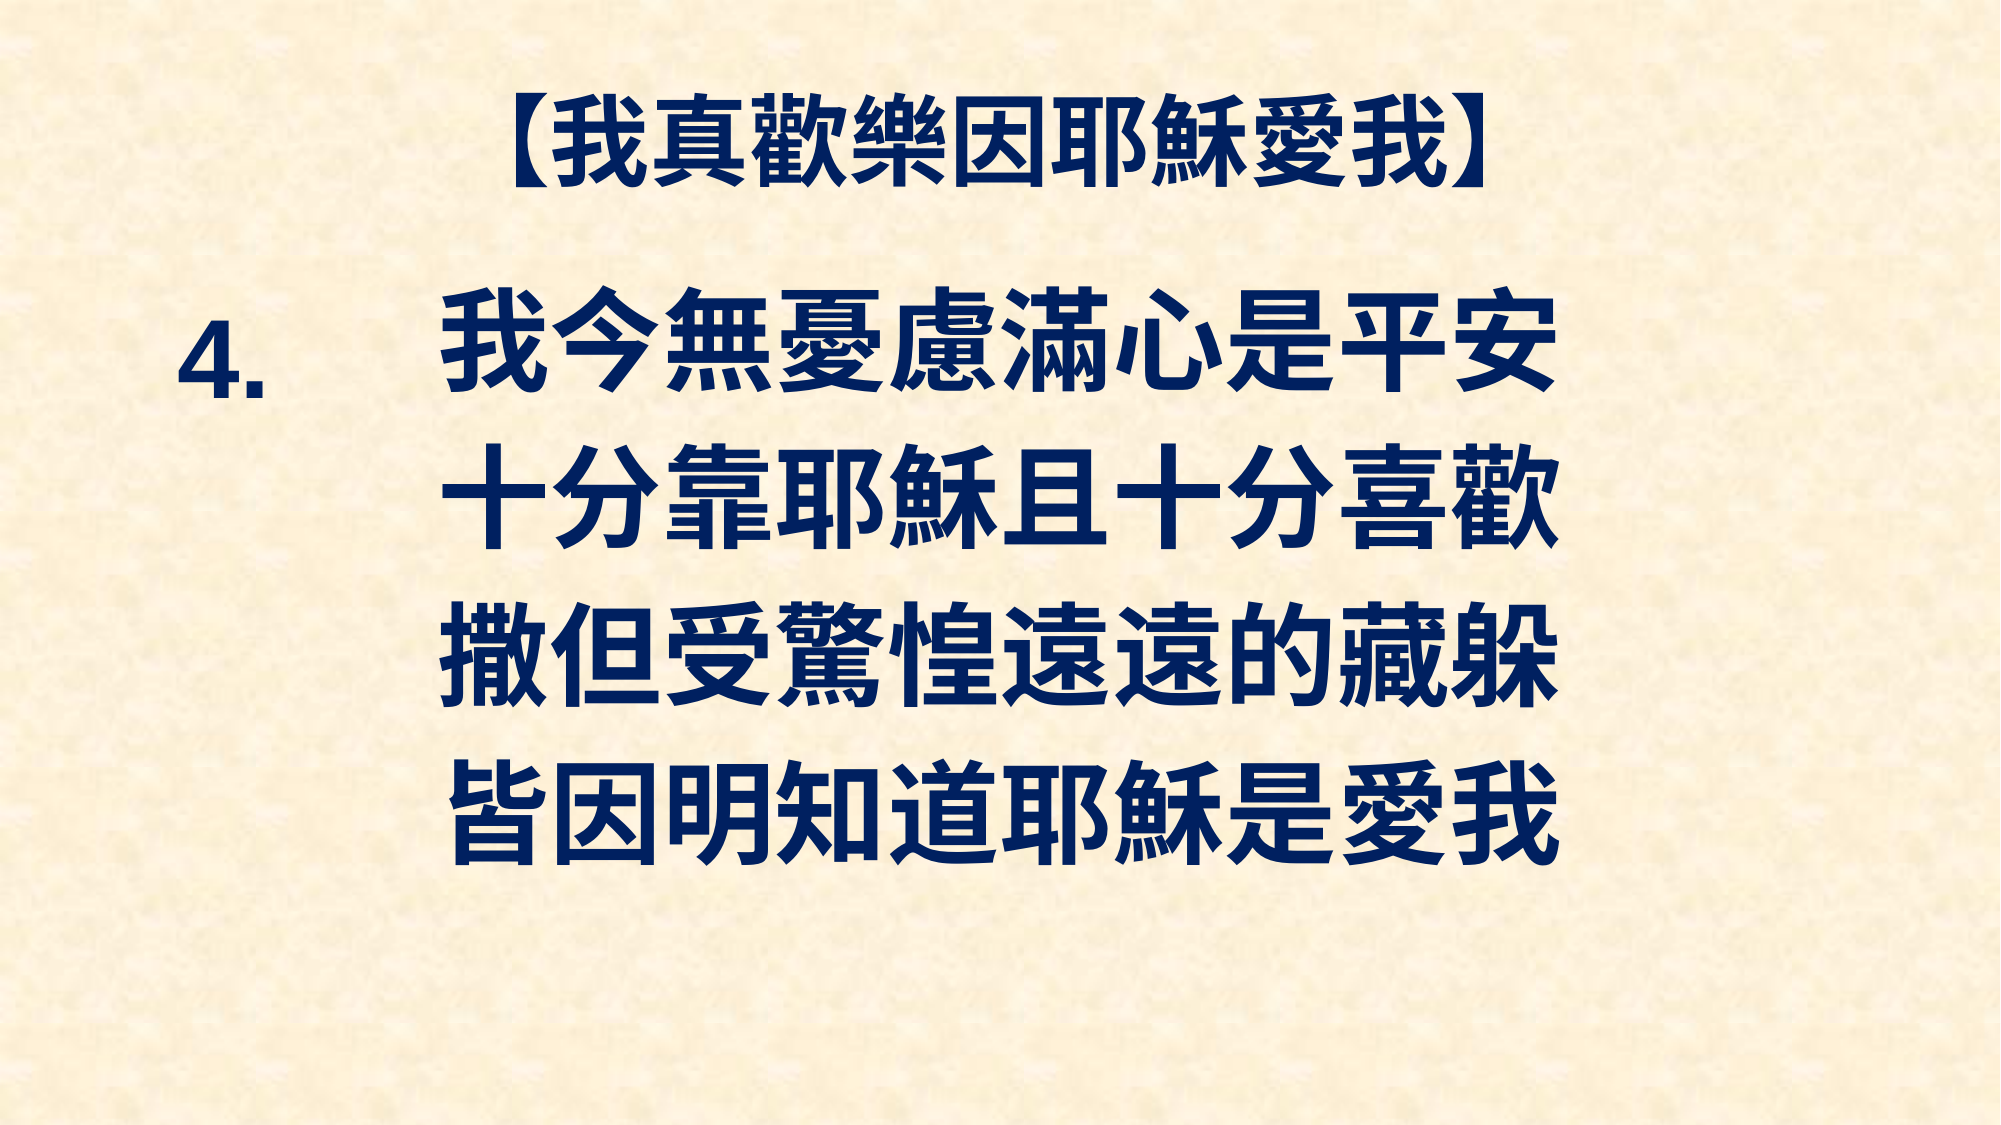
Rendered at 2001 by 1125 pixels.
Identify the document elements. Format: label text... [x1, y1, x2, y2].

picture [0, 0, 2001, 1125]
text_box 4. [149, 278, 299, 429]
list 我今無憂慮滿心是平安 十分靠耶穌且十分喜歡 撒但受驚惶遠遠的藏躲 皆因明知道耶穌是愛我 [0, 262, 2000, 1125]
title 【我真歡樂因耶穌愛我】 [99, 45, 1900, 233]
